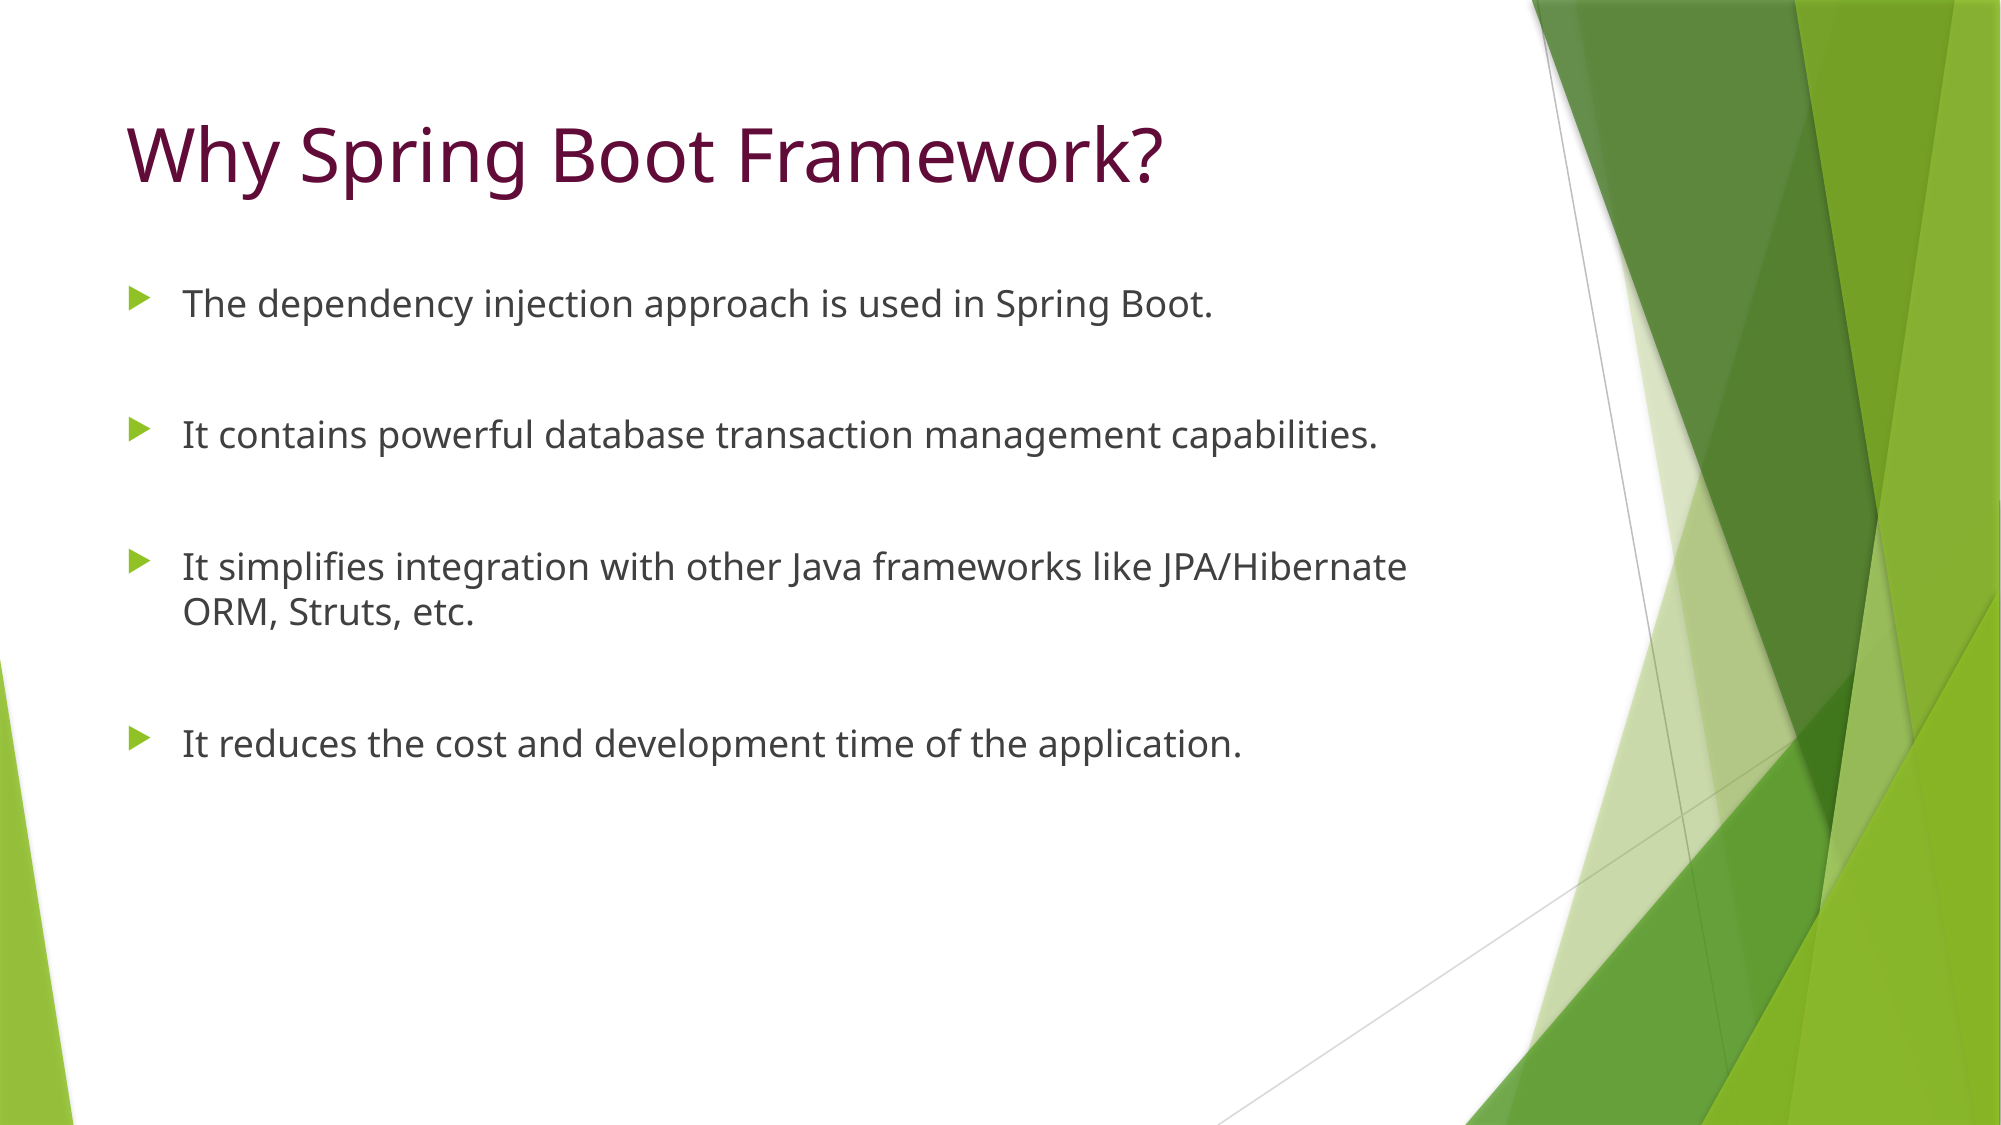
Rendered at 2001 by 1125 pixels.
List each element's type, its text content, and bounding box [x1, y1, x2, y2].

title Why Spring Boot Framework? [111, 99, 1522, 272]
list The dependency injection approach is used in Spring Boot. It contains powerful database transaction management capabilities. It simplifies integration with other Java frameworks like JPA/Hibernate ORM, Struts, etc. It reduces the cost and development time of the application. [111, 272, 1522, 992]
